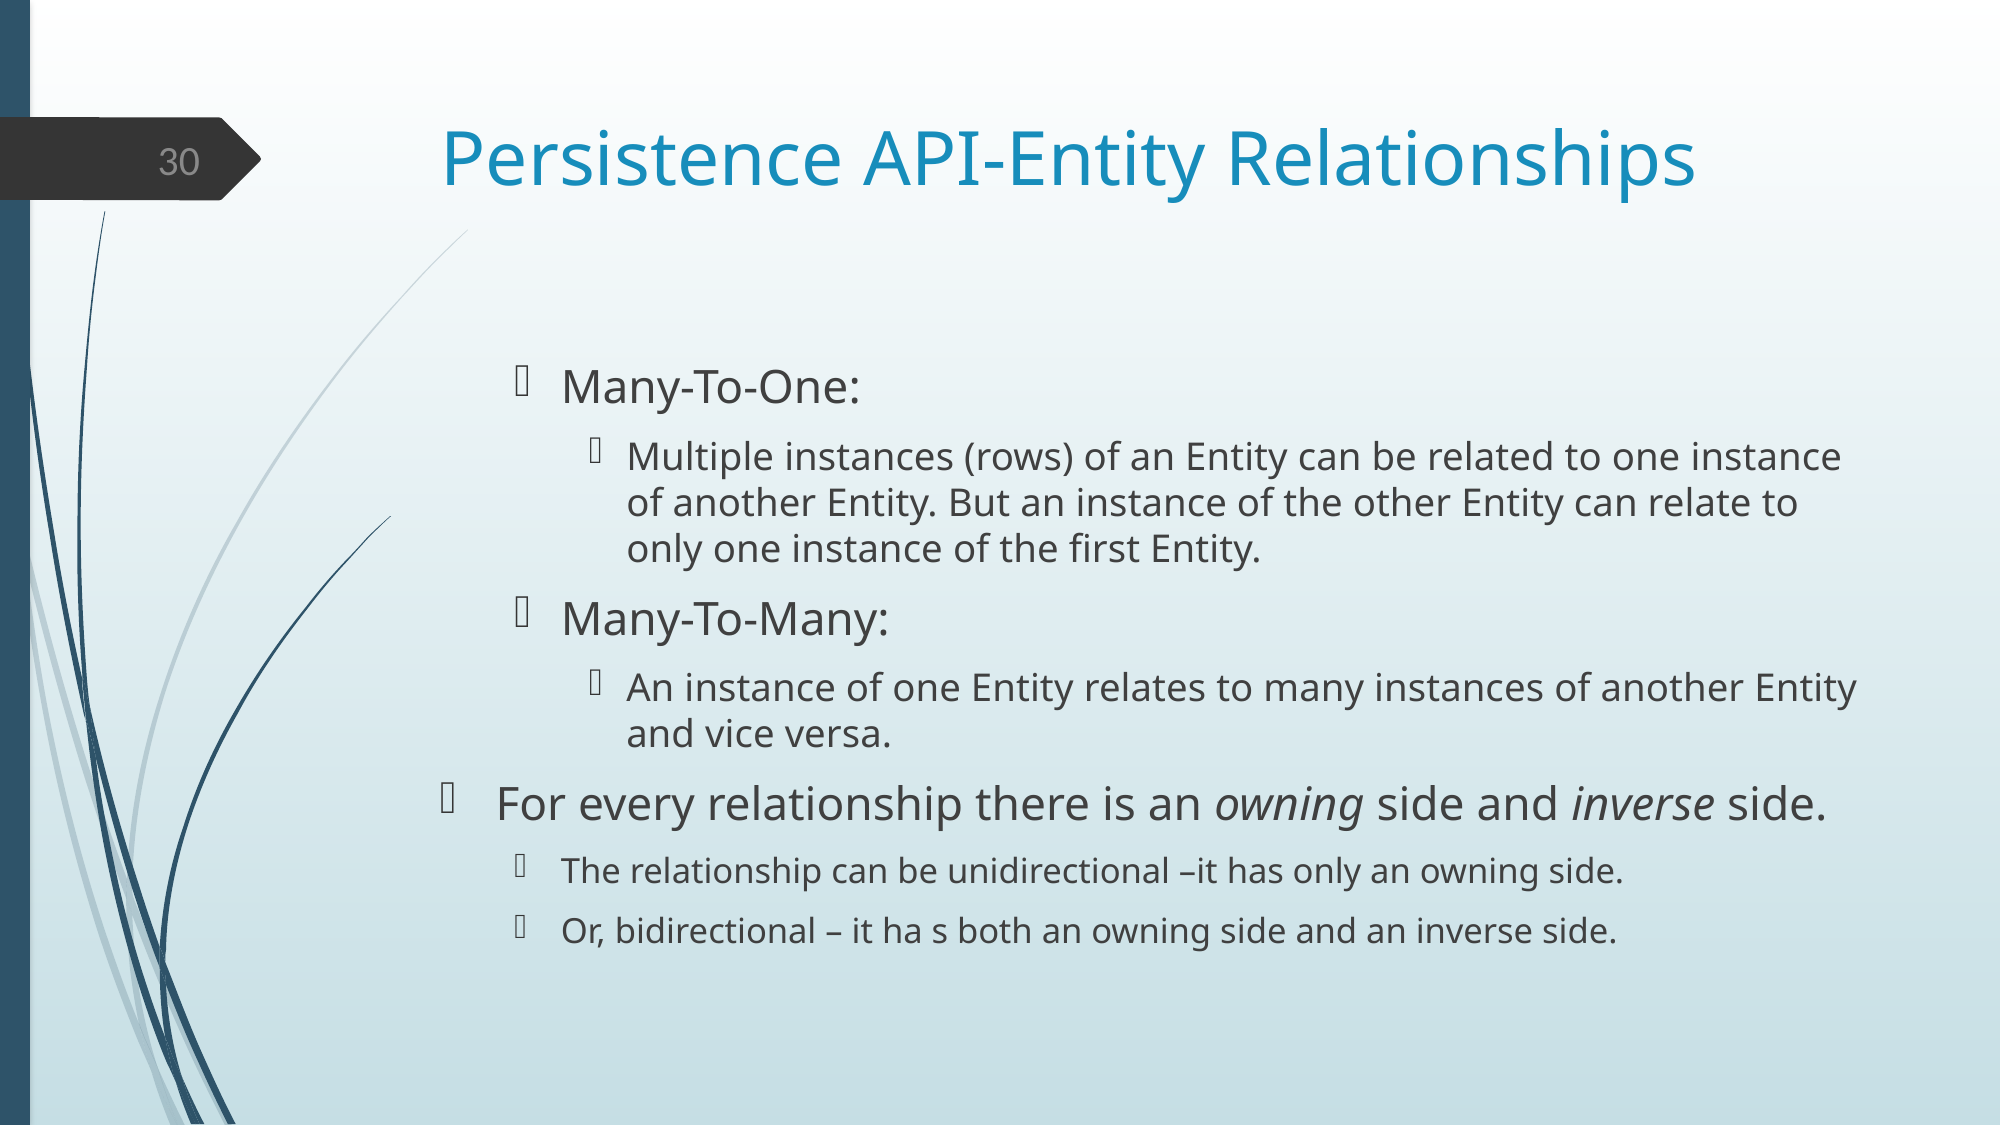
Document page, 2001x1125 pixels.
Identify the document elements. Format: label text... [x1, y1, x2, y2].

title Persistence API-Entity Relationships [425, 102, 1888, 313]
slide_number 30 [87, 129, 216, 190]
list Many-To-One: Multiple instances (rows) of an Entity can be related to one instance of another Entity. But an instance of the other Entity can relate to only one instance of the first Entity. Many-To-Many: An instance of one Entity relates to many instances of another Entity and vice versa. For every relationship there is an owning side and inverse side. The relationship can be unidirectional –it has only an owning side. Or, bidirectional – it ha s both an owning side and an inverse side. [424, 350, 1888, 970]
